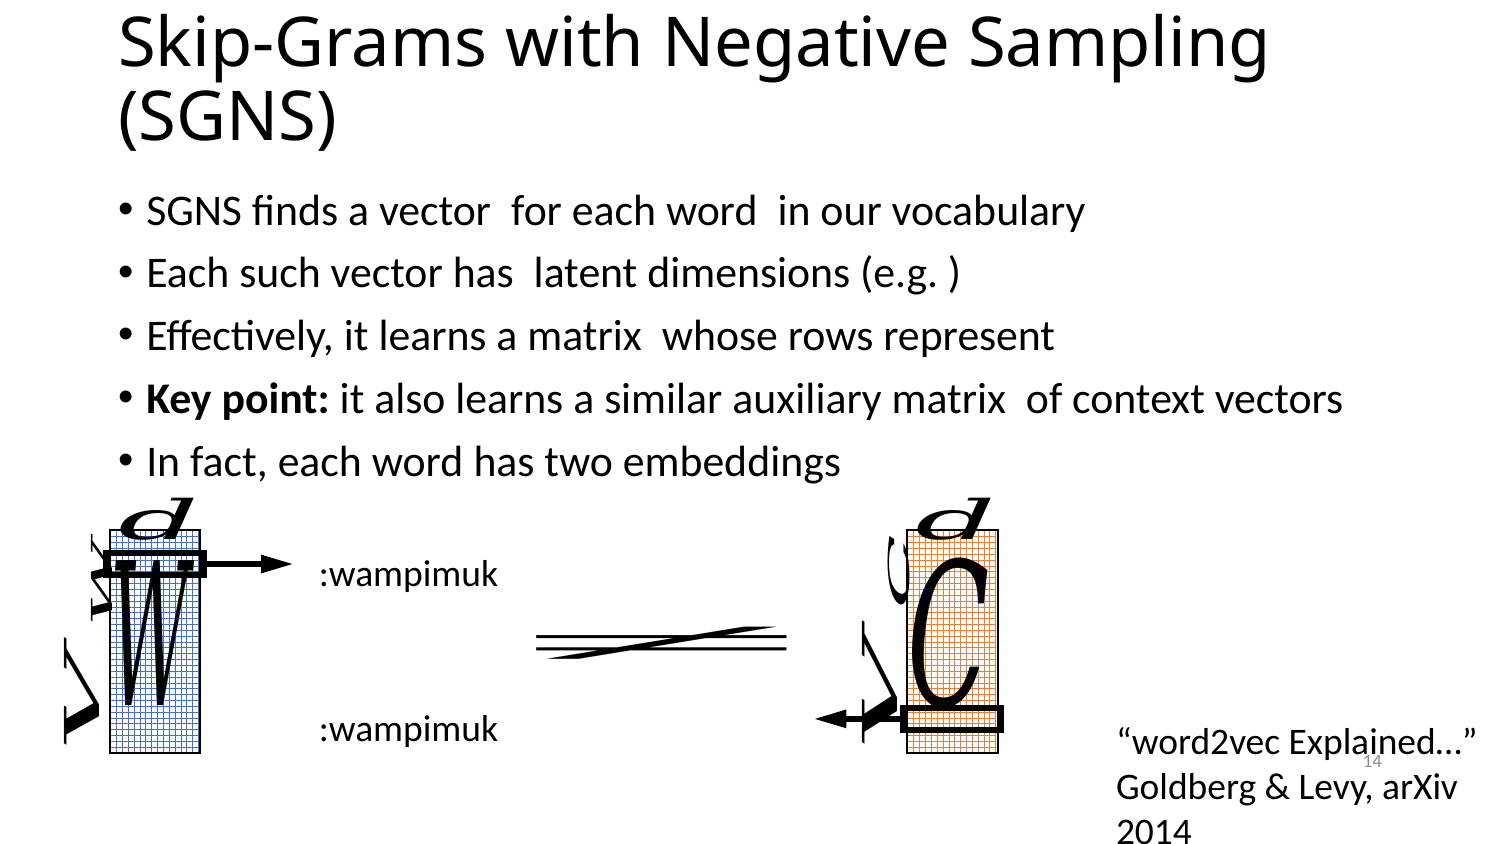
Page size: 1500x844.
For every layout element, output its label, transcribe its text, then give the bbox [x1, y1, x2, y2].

slide_number 14 [1059, 737, 1397, 783]
text_box “word2vec Explained…” Goldberg & Levy, arXiv 2014 [1101, 709, 1500, 844]
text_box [854, 491, 997, 696]
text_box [304, 696, 1001, 803]
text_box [106, 541, 828, 648]
title Skip-Grams with Negative Sampling (SGNS) [103, 0, 1397, 164]
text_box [57, 491, 200, 753]
